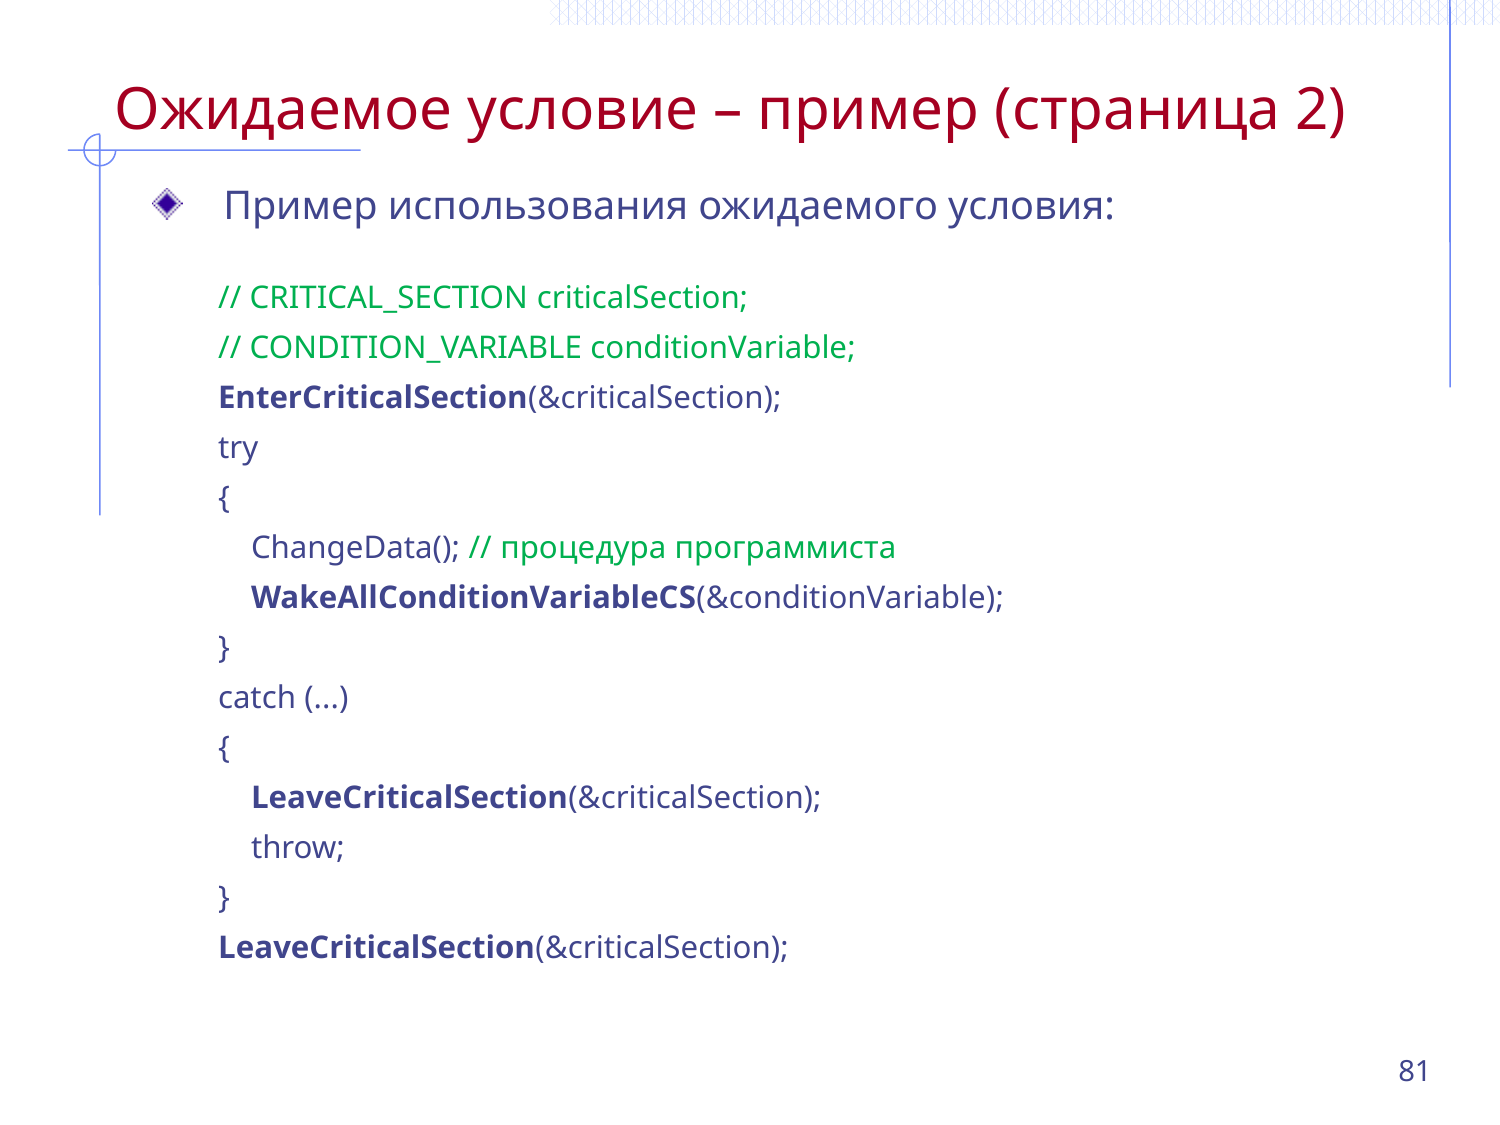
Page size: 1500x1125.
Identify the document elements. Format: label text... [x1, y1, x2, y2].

slide_number 81 [1074, 1047, 1447, 1100]
title Ожидаемое условие – пример (страница 2) [99, 50, 1375, 149]
picture [152, 188, 183, 220]
list Пример использования ожидаемого условия: // CRITICAL_SECTION сriticalSection; // CONDITION_VARIABLE conditionVariable; EnterCriticalSection(&сriticalSection); try { ChangeData(); // процедура программиста WakeAllConditionVariableCS(&conditionVariable); } catch (...) { LeaveCriticalSection(&сriticalSection); throw; } LeaveCriticalSection(&сriticalSection); [137, 172, 1447, 1047]
